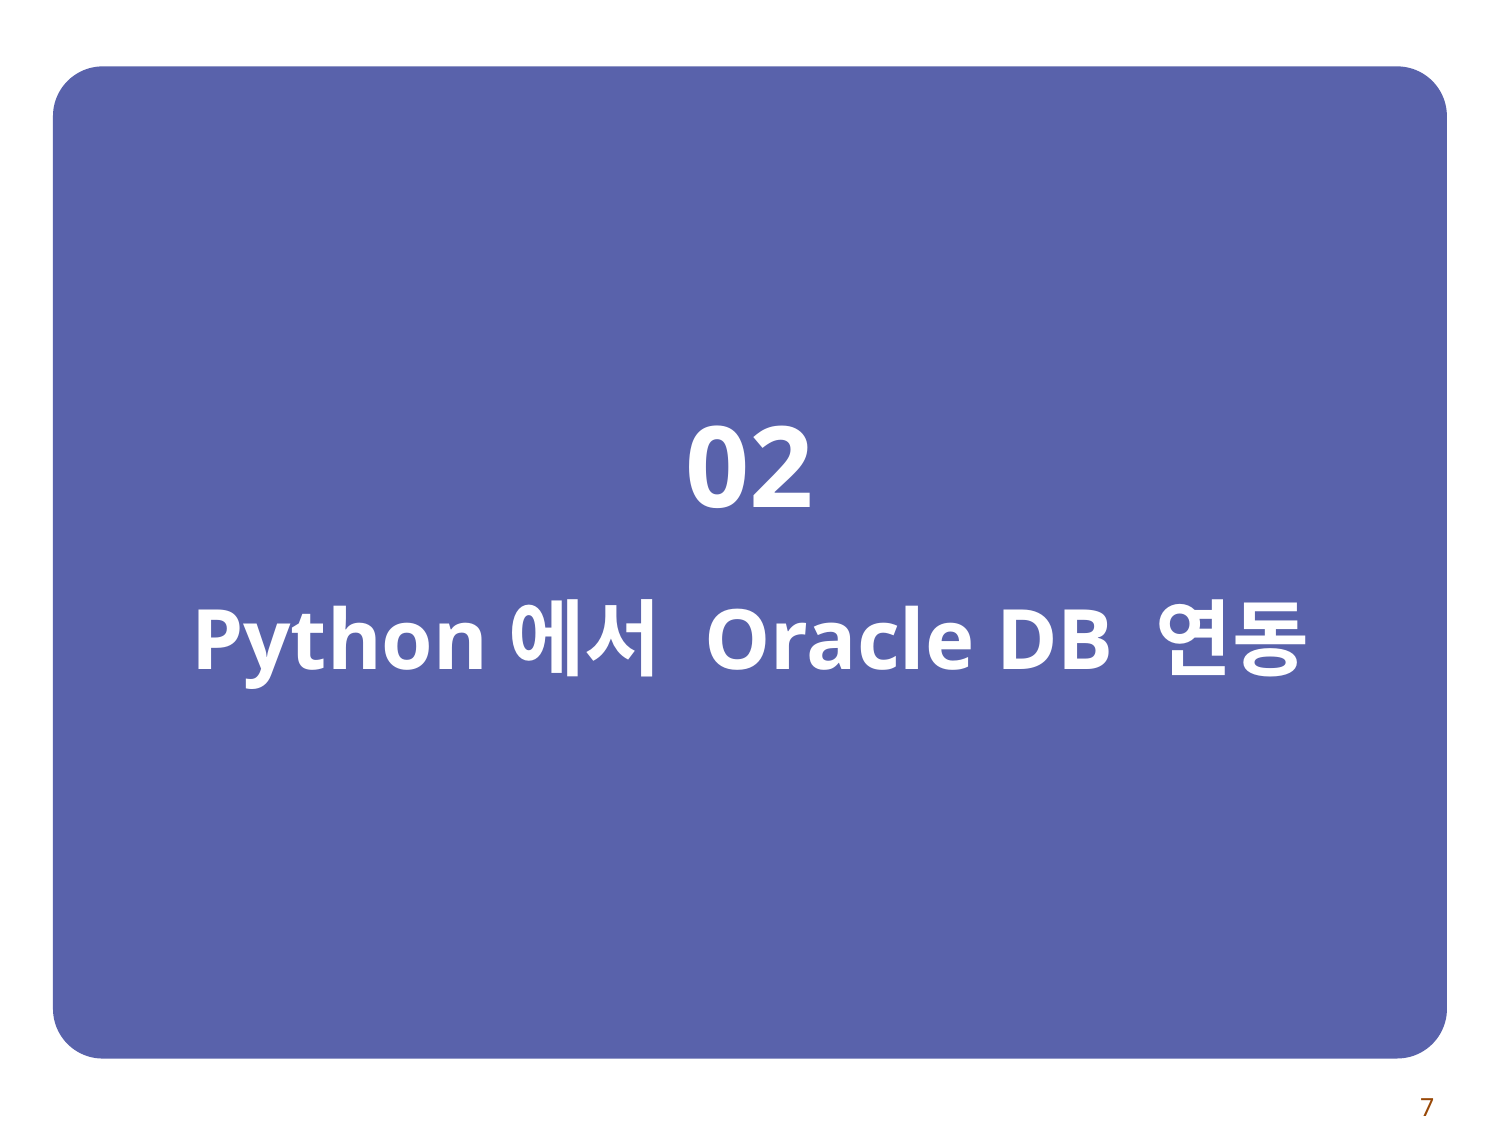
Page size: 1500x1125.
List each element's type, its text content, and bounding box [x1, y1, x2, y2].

list Python에서 Oracle DB 연동 [117, 559, 1383, 715]
list 02 [117, 385, 1383, 540]
